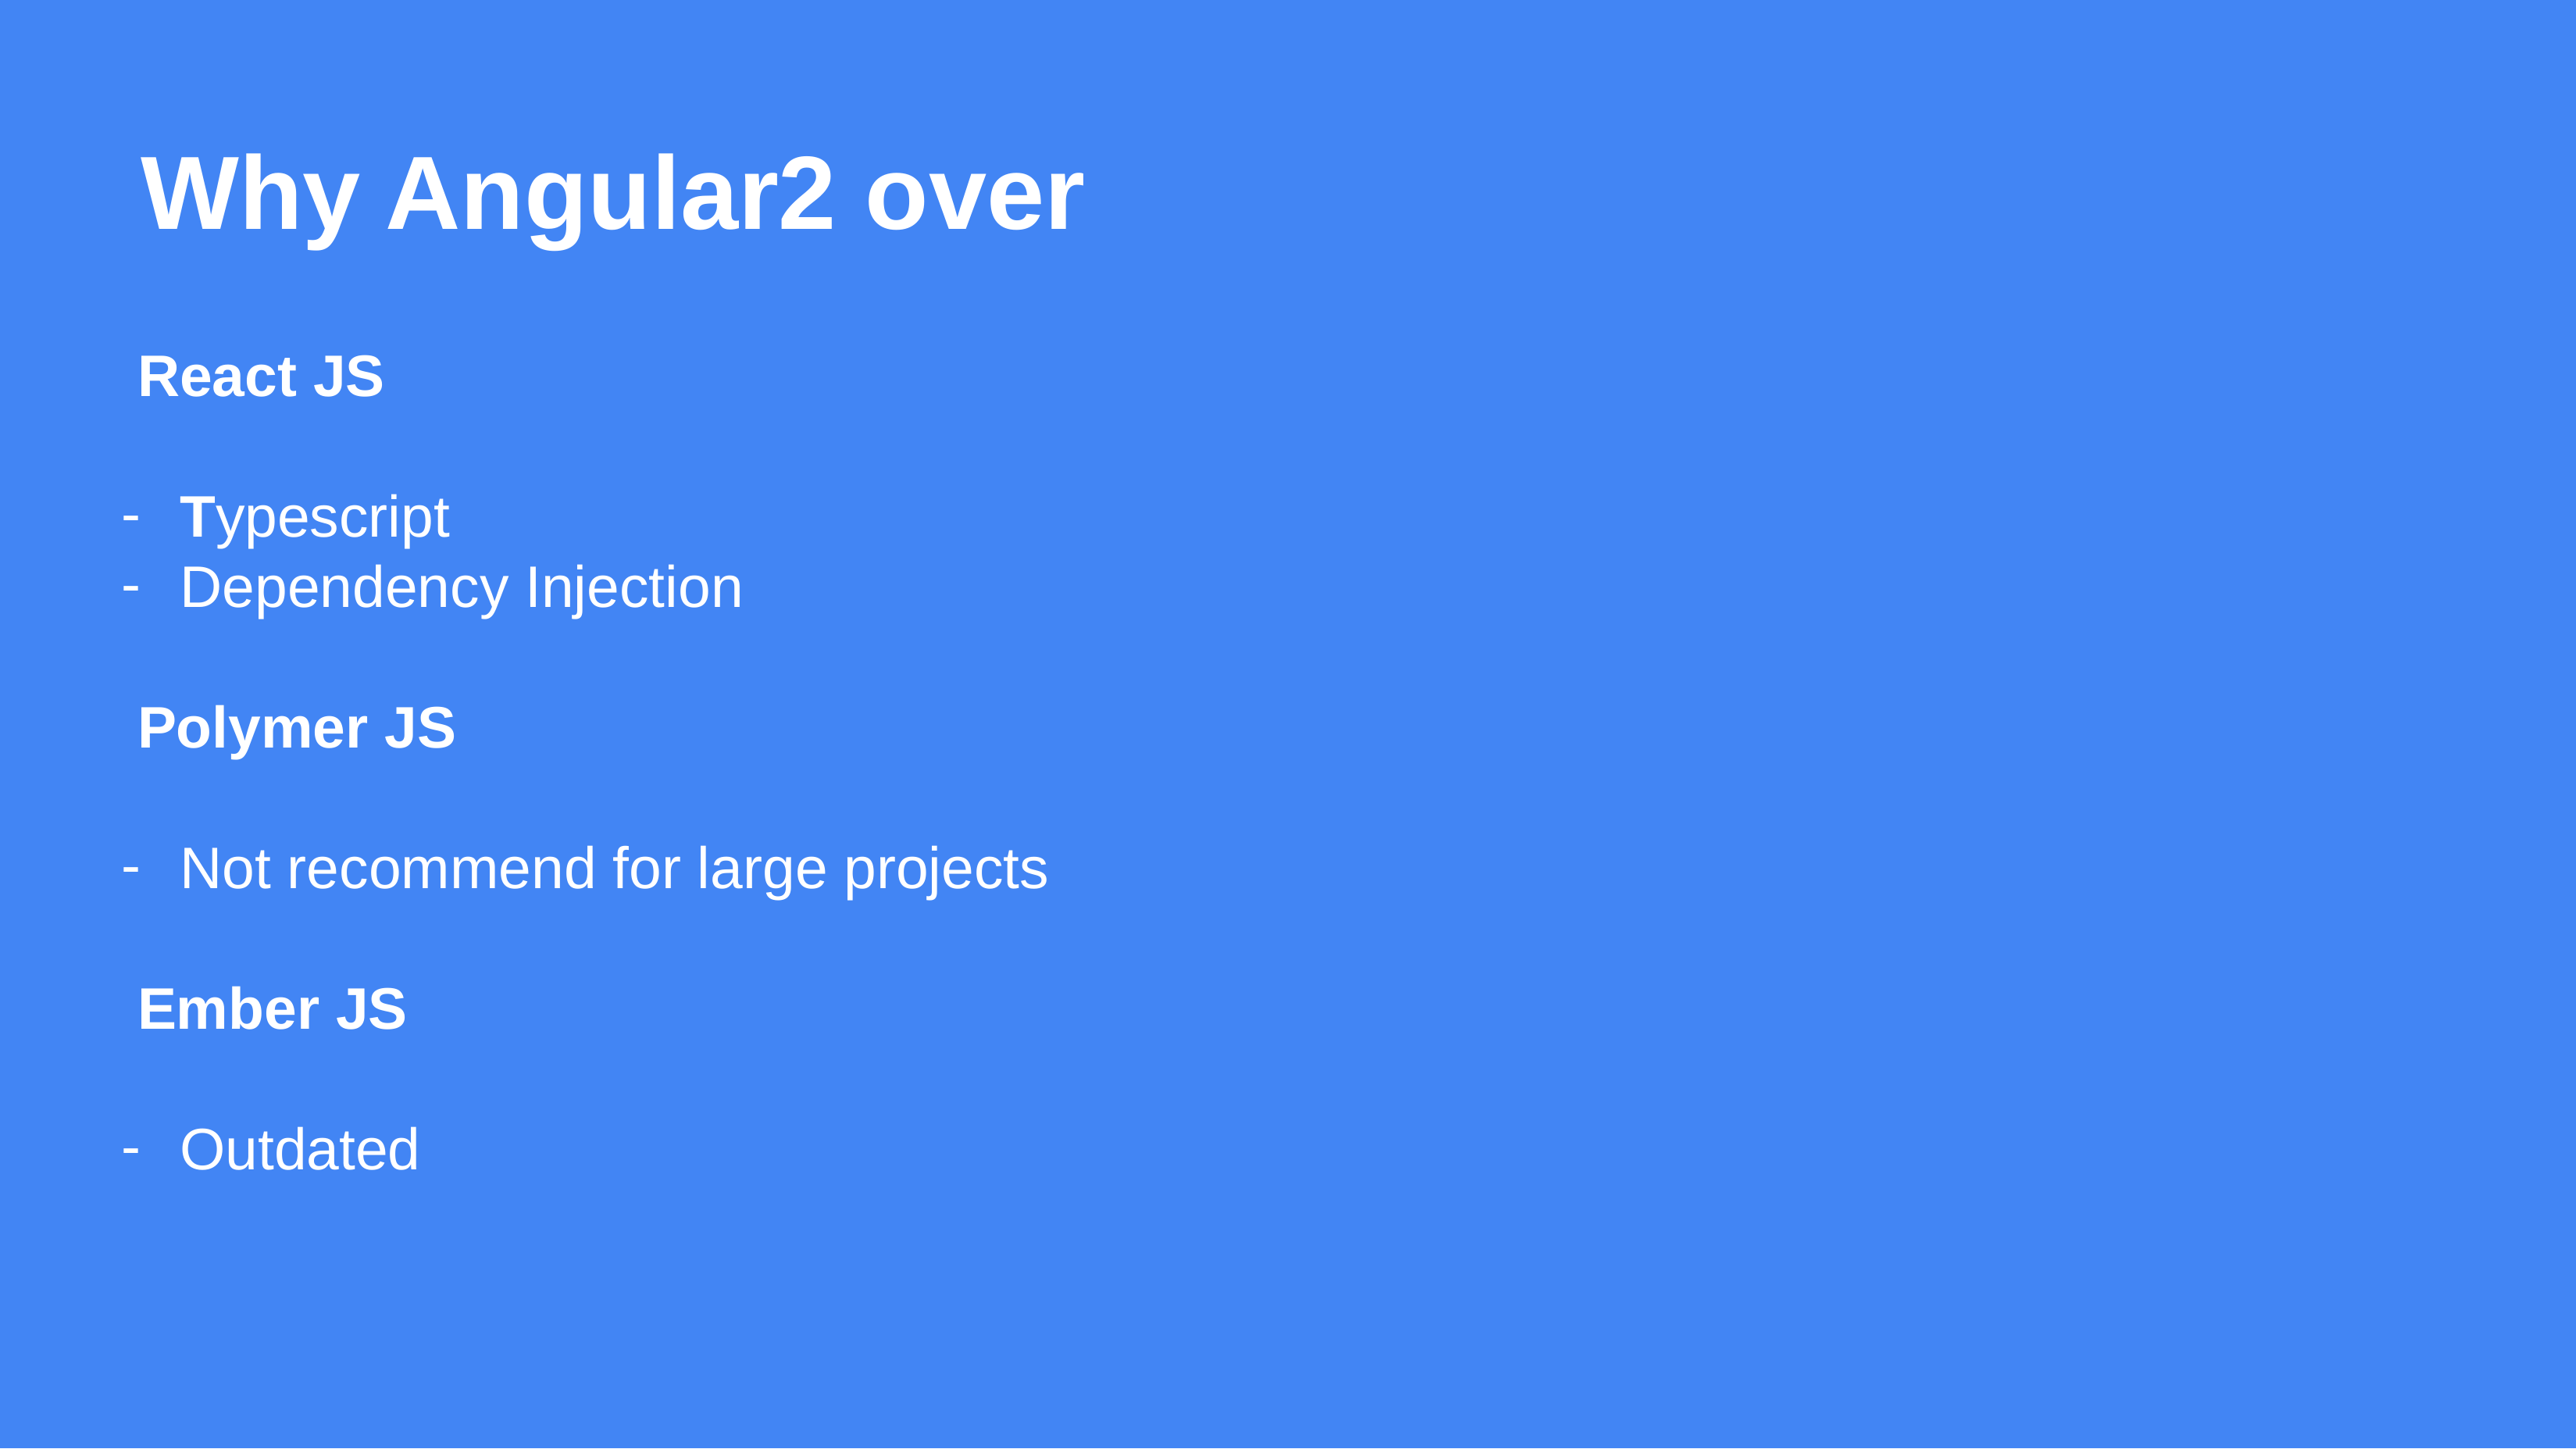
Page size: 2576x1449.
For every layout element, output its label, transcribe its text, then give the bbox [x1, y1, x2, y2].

list React JS Typescript Dependency Injection Polymer JS Not recommend for large projects Ember JS Outdated [95, 312, 2472, 1362]
title Why Angular2 over [115, 99, 2160, 246]
